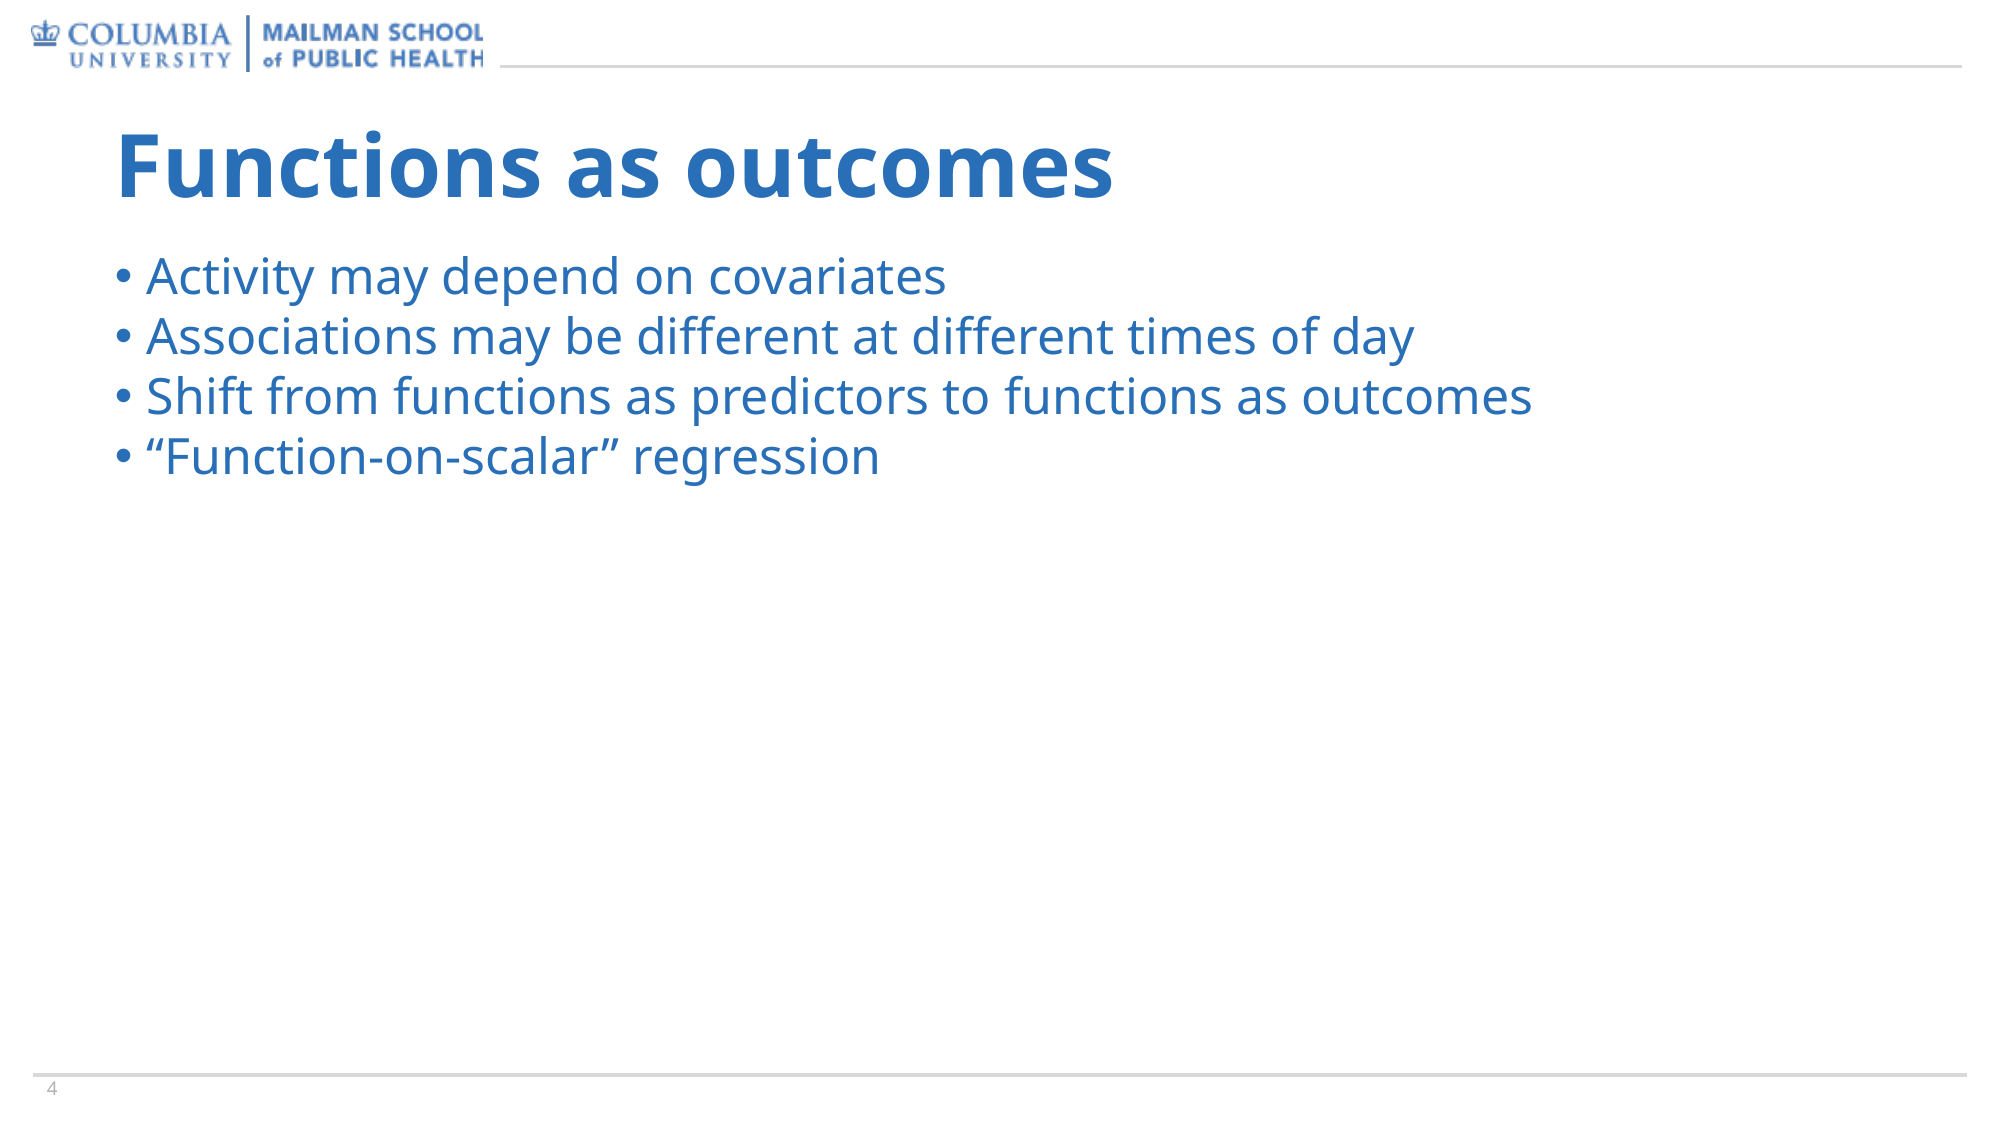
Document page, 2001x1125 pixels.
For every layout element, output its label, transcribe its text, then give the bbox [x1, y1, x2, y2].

title Functions as outcomes [99, 87, 1900, 238]
list Activity may depend on covariates Associations may be different at different times of day Shift from functions as predictors to functions as outcomes “Function-on-scalar” regression [99, 238, 1900, 1050]
